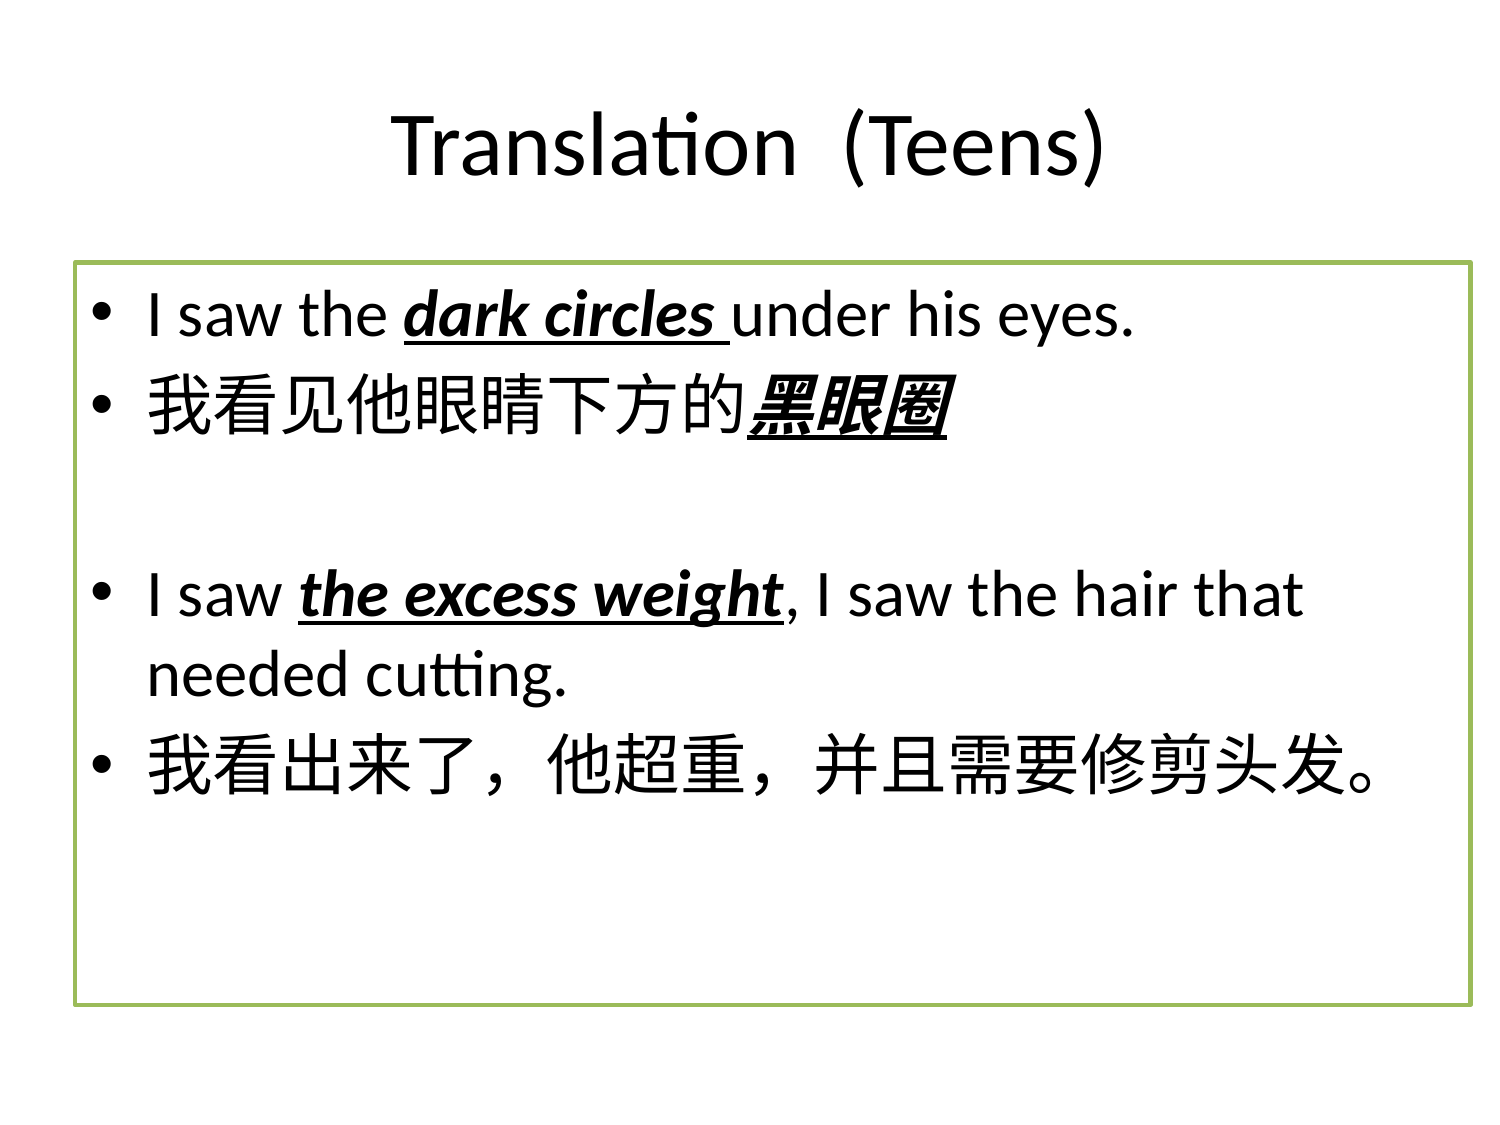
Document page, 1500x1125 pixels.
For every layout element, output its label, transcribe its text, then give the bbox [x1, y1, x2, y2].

list I saw the dark circles under his eyes. 我看见他眼睛下方的黑眼圈 I saw the excess weight, I saw the hair that needed cutting. 我看出来了，他超重，并且需要修剪头发。 [73, 260, 1473, 1007]
title Translation (Teens) [75, 45, 1425, 233]
